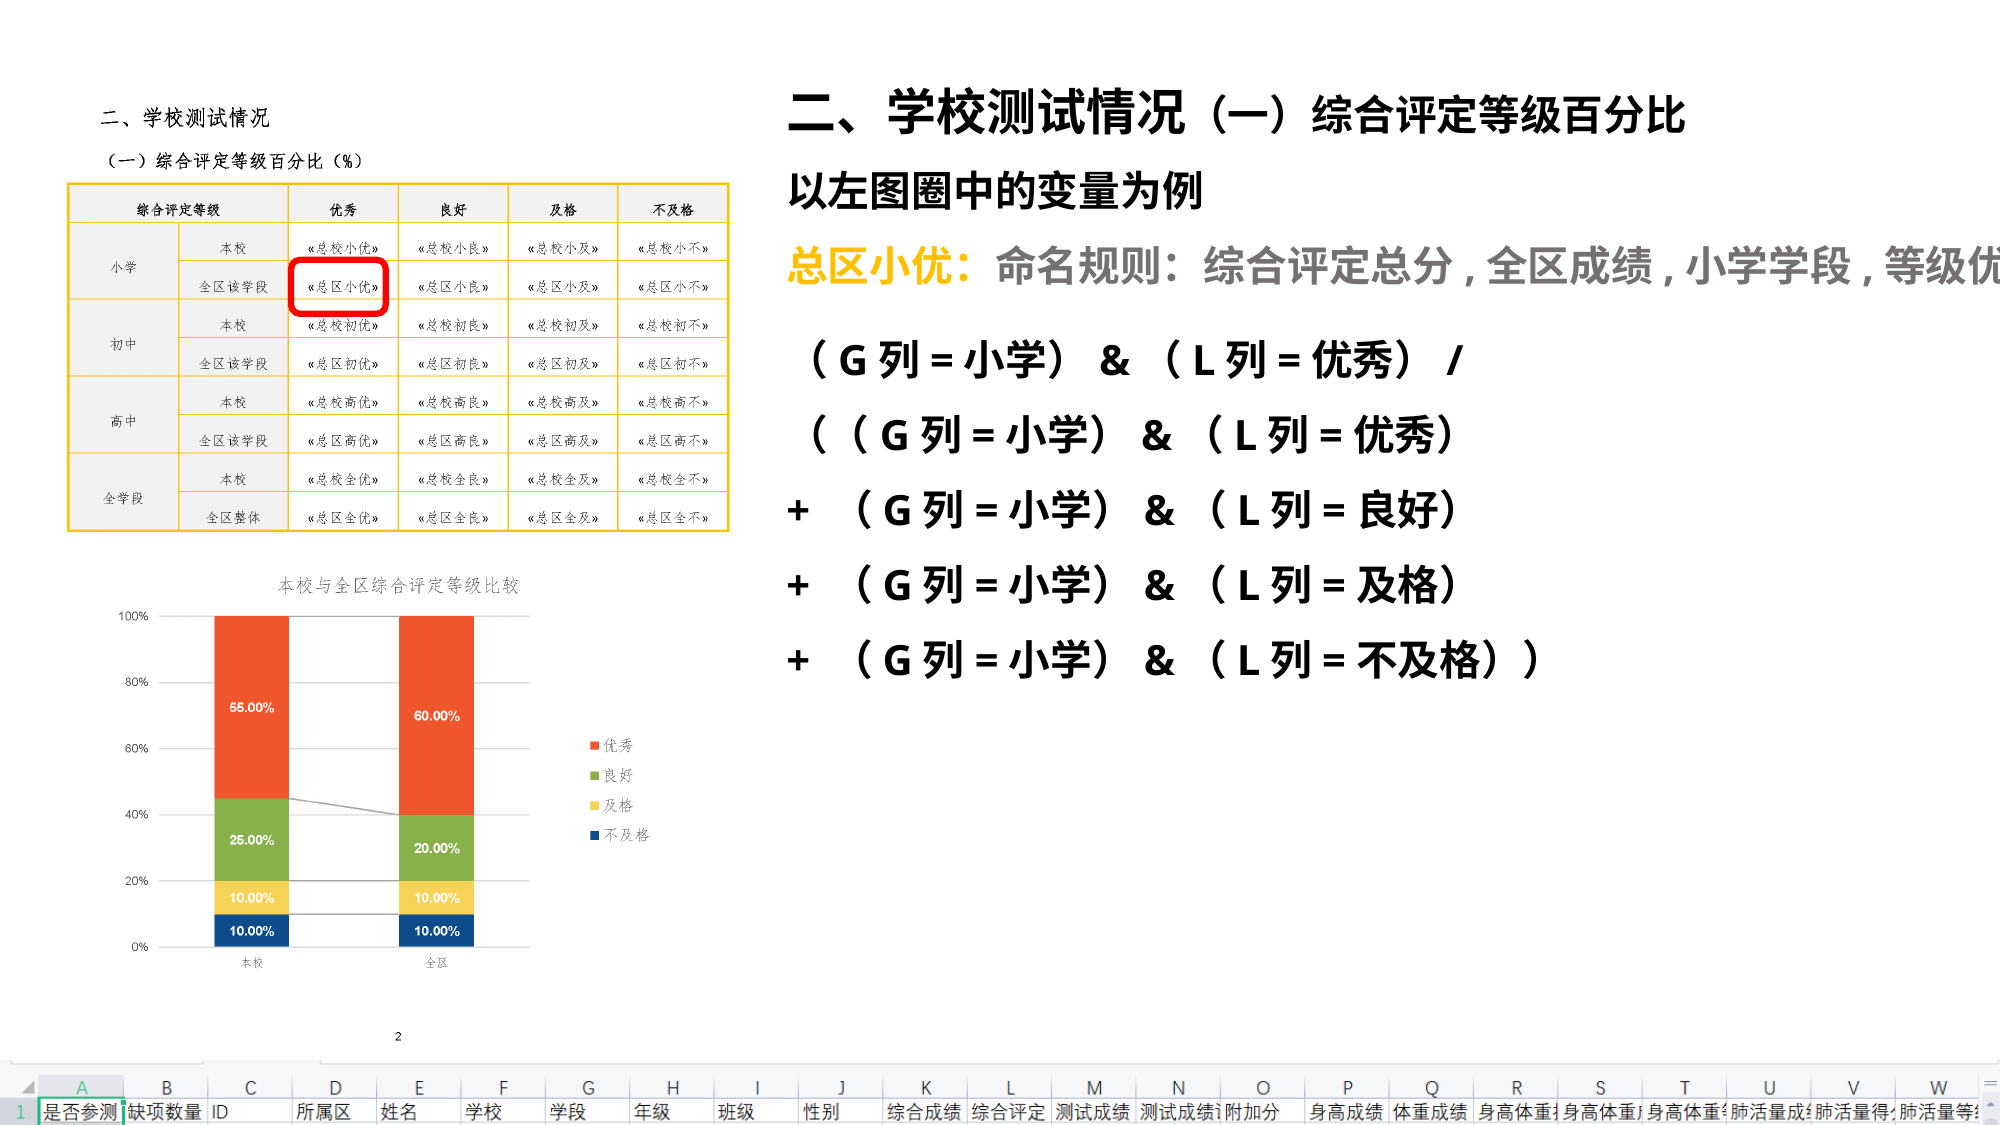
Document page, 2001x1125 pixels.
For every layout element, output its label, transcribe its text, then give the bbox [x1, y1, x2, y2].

picture [0, 0, 2000, 1125]
text_box 二、学校测试情况（一）综合评定等级百分比 以左图圈中的变量为例 总区小优：命名规则：综合评定总分,全区成绩,小学学段,等级优秀 [796, 42, 2000, 298]
text_box （G列=小学）&（L列=优秀）/ （（G列=小学）&（L列=优秀） + （G列=小学）&（L列=良好） + （G列=小学）&（L列=及格） + （G列=小学）&（L列=不及格）） [796, 301, 1818, 691]
